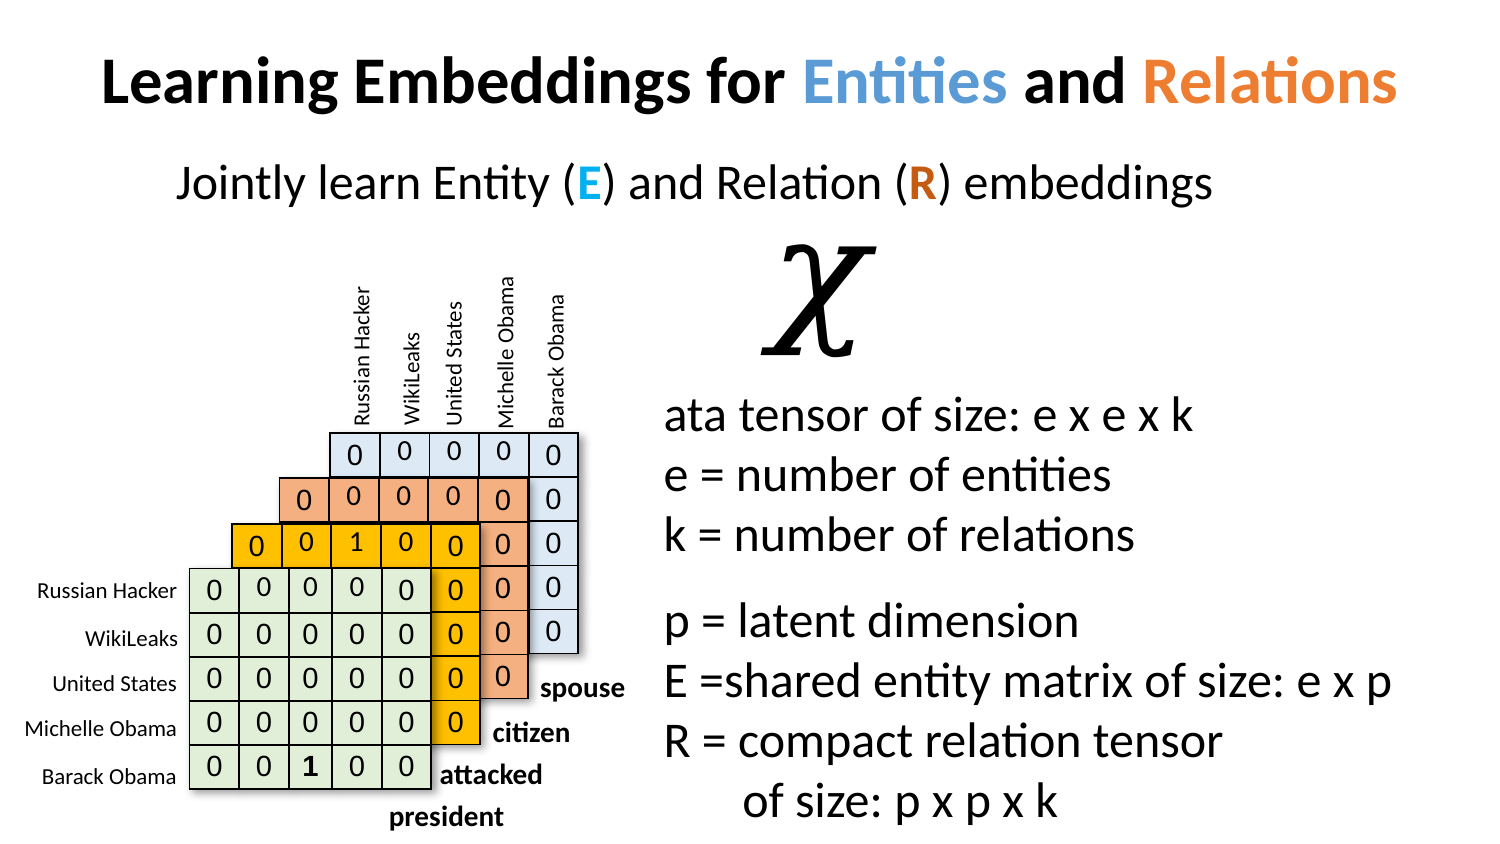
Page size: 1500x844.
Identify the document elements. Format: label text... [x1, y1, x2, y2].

table_cell 0 [443, 701, 479, 744]
text_box Michelle Obama [0, 708, 186, 747]
text_box Russian Hacker [346, 268, 385, 427]
table_cell 0 [190, 614, 238, 656]
table_cell 0 [290, 702, 331, 744]
table_header 0 [380, 479, 427, 521]
table_cell 0 [383, 702, 430, 744]
table_cell 0 [443, 613, 479, 655]
table_cell 0 [333, 746, 381, 788]
table_header 0 [480, 434, 528, 476]
table_header 0 [530, 434, 577, 476]
table_header 0 [430, 434, 478, 475]
table_header 1 [332, 525, 380, 565]
table_cell 0 [190, 702, 238, 744]
table_header 0 [283, 525, 330, 565]
table_cell 0 [440, 569, 479, 611]
table_header 0 [333, 569, 381, 612]
table_cell 0 [290, 614, 331, 656]
table_header 0 [479, 479, 527, 521]
table_header 0 [280, 479, 328, 521]
text_box WikiLeaks [396, 312, 435, 426]
table_cell 0 [538, 610, 577, 653]
table_header 0 [331, 434, 379, 475]
table_header 0 [190, 569, 238, 612]
table_header 0 [383, 569, 430, 612]
table_cell 0 [240, 658, 288, 700]
text_box United States [438, 283, 477, 427]
table_cell 0 [490, 611, 527, 654]
table_header 0 [382, 525, 430, 566]
table_cell 0 [333, 702, 381, 744]
table_cell 0 [333, 614, 381, 656]
table_cell 0 [486, 523, 527, 565]
table_cell 0 [383, 746, 430, 788]
table_cell 0 [383, 658, 430, 700]
table_cell 0 [190, 746, 238, 788]
text_box WikiLeaks [26, 617, 186, 656]
table_cell 0 [443, 657, 479, 700]
table_cell 0 [538, 522, 577, 565]
table_cell 1 [290, 746, 331, 788]
text_box Michelle Obama [490, 259, 529, 430]
text_box United States [0, 663, 186, 702]
table_header 0 [240, 569, 288, 612]
table_cell 0 [240, 614, 288, 656]
table_header 0 [233, 525, 281, 565]
table_cell 0 [490, 655, 527, 698]
title Learning Embeddings for Entities and Relations [0, 0, 1500, 164]
table_cell 0 [333, 658, 381, 700]
text_box Barack Obama [0, 755, 188, 794]
table_cell 0 [383, 614, 430, 656]
table_header 0 [381, 434, 429, 475]
text_box president [388, 797, 523, 843]
text_box spouse [540, 667, 645, 714]
table_cell 0 [535, 478, 577, 520]
table_cell 0 [240, 746, 288, 788]
text_box Barack Obama [540, 276, 579, 430]
text_box attacked [439, 755, 564, 801]
text_box Jointly learn Entity (E) and Relation (R) embeddings [164, 143, 1281, 216]
table_header 0 [330, 479, 378, 521]
text_box citizen [492, 712, 591, 759]
table_cell 0 [490, 567, 527, 610]
text_box Russian Hacker [0, 569, 189, 608]
table_cell 0 [240, 702, 288, 744]
table_header 0 [290, 569, 331, 612]
table_header 0 [429, 479, 477, 521]
table_cell 0 [538, 566, 577, 609]
table_header 0 [432, 525, 479, 567]
table_cell 0 [290, 658, 331, 700]
table_cell 0 [190, 658, 238, 700]
